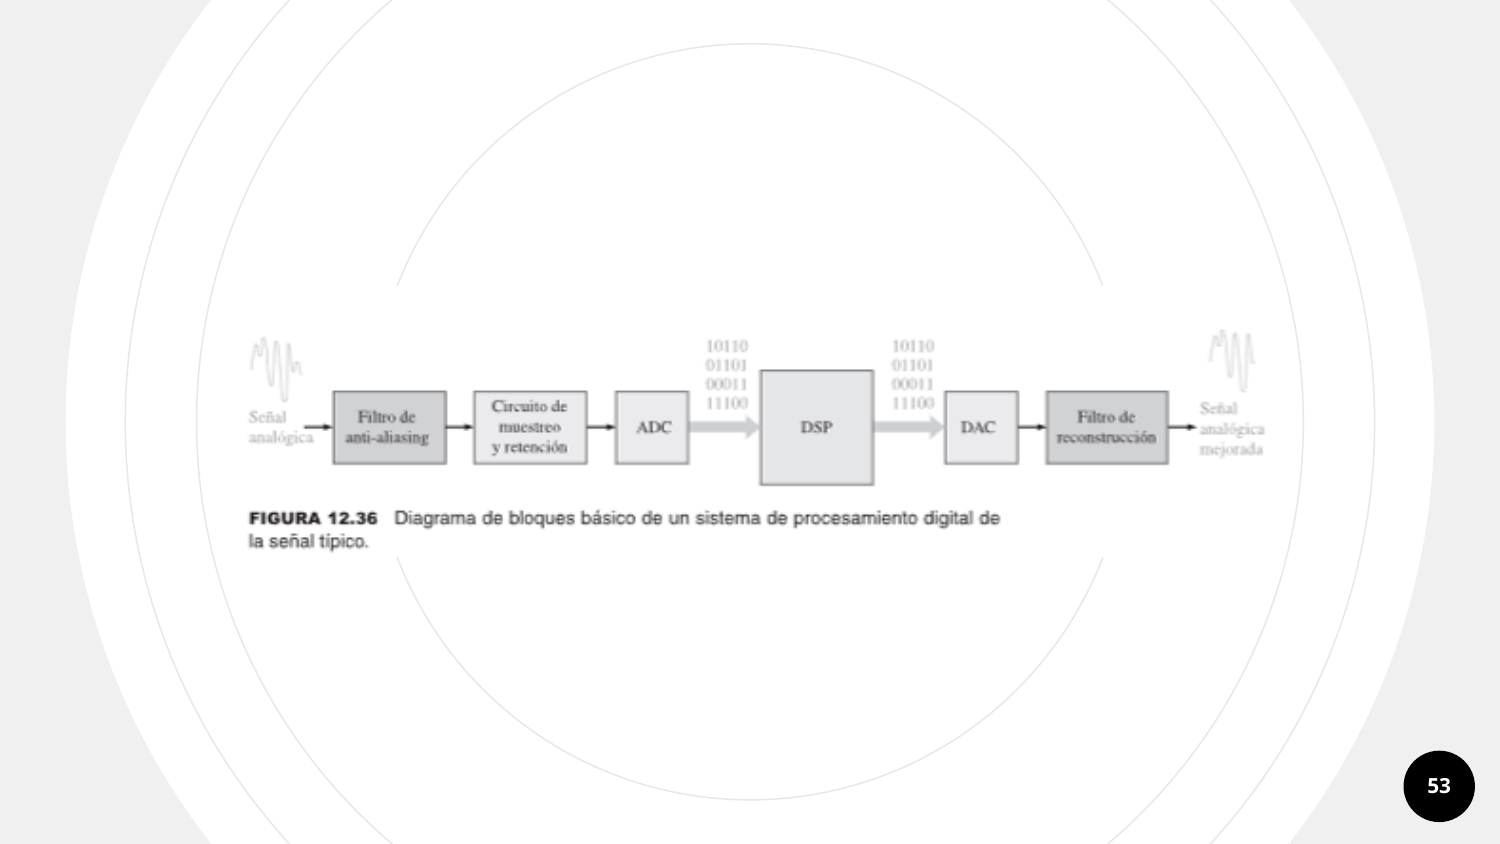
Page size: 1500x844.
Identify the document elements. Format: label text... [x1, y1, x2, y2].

slide_number ‹#› [1403, 750, 1475, 823]
picture [214, 286, 1286, 557]
